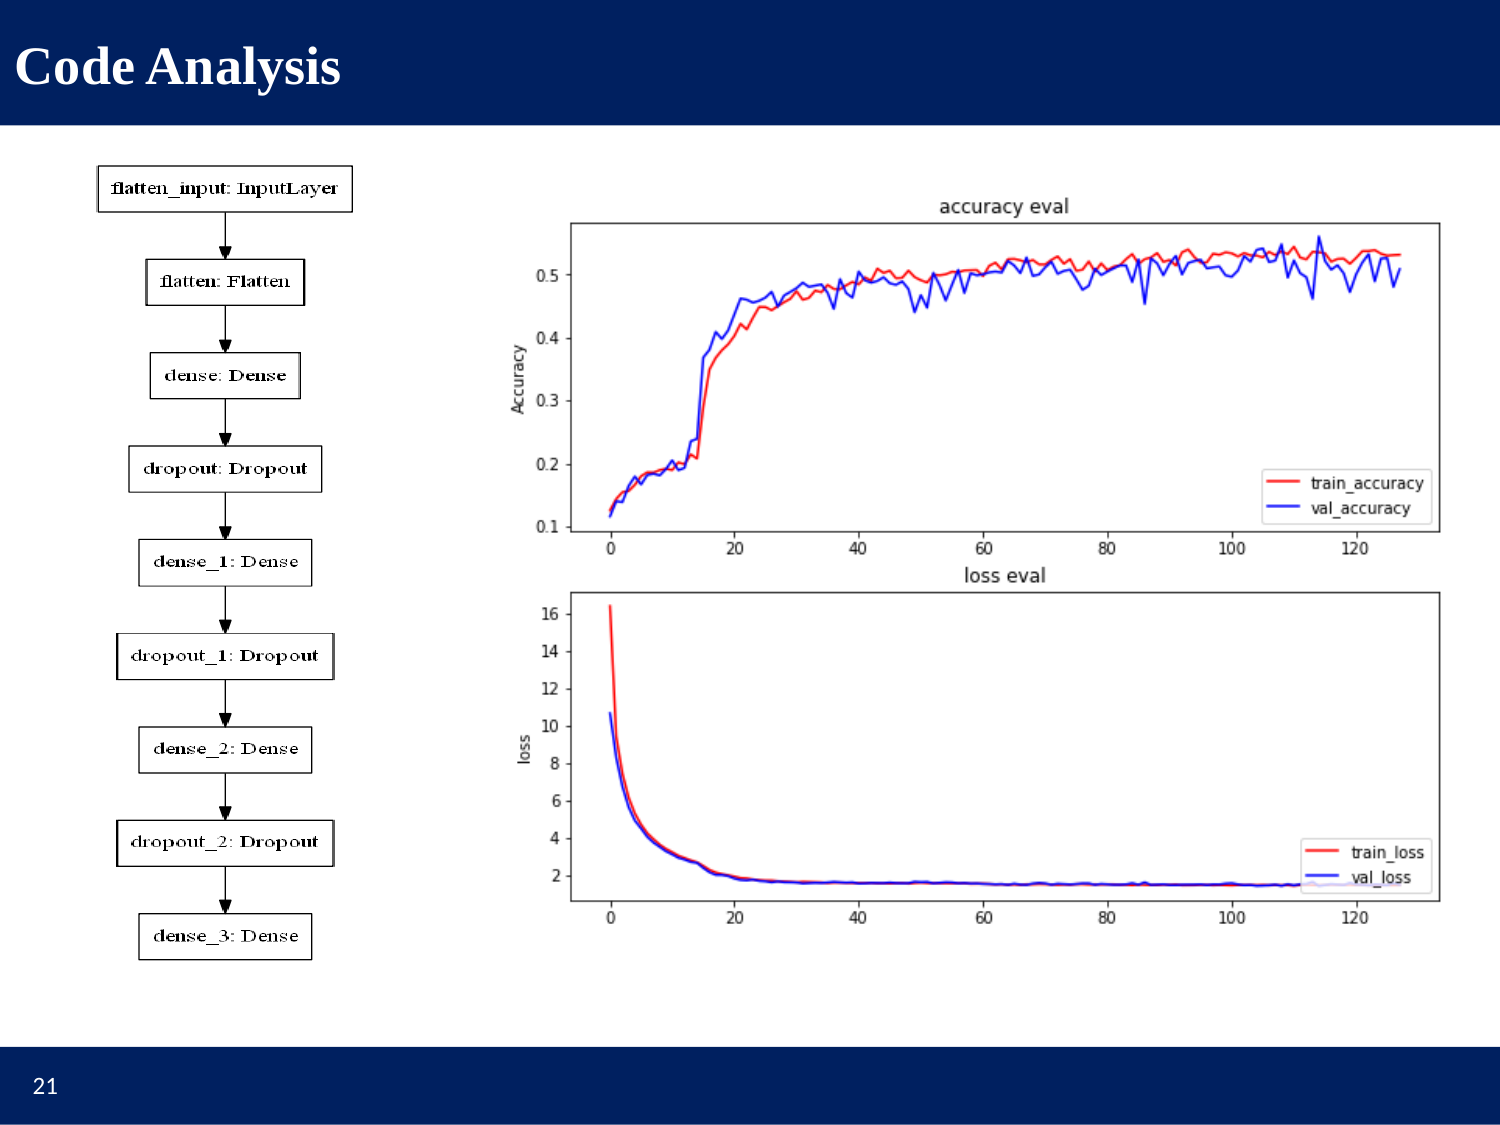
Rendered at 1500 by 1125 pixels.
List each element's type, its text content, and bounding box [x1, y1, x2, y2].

slide_number 21 [17, 1054, 136, 1115]
picture [502, 187, 1450, 938]
picture [92, 160, 360, 965]
text_box [0, 1046, 1500, 1125]
text_box Code Analysis [0, 0, 1500, 126]
